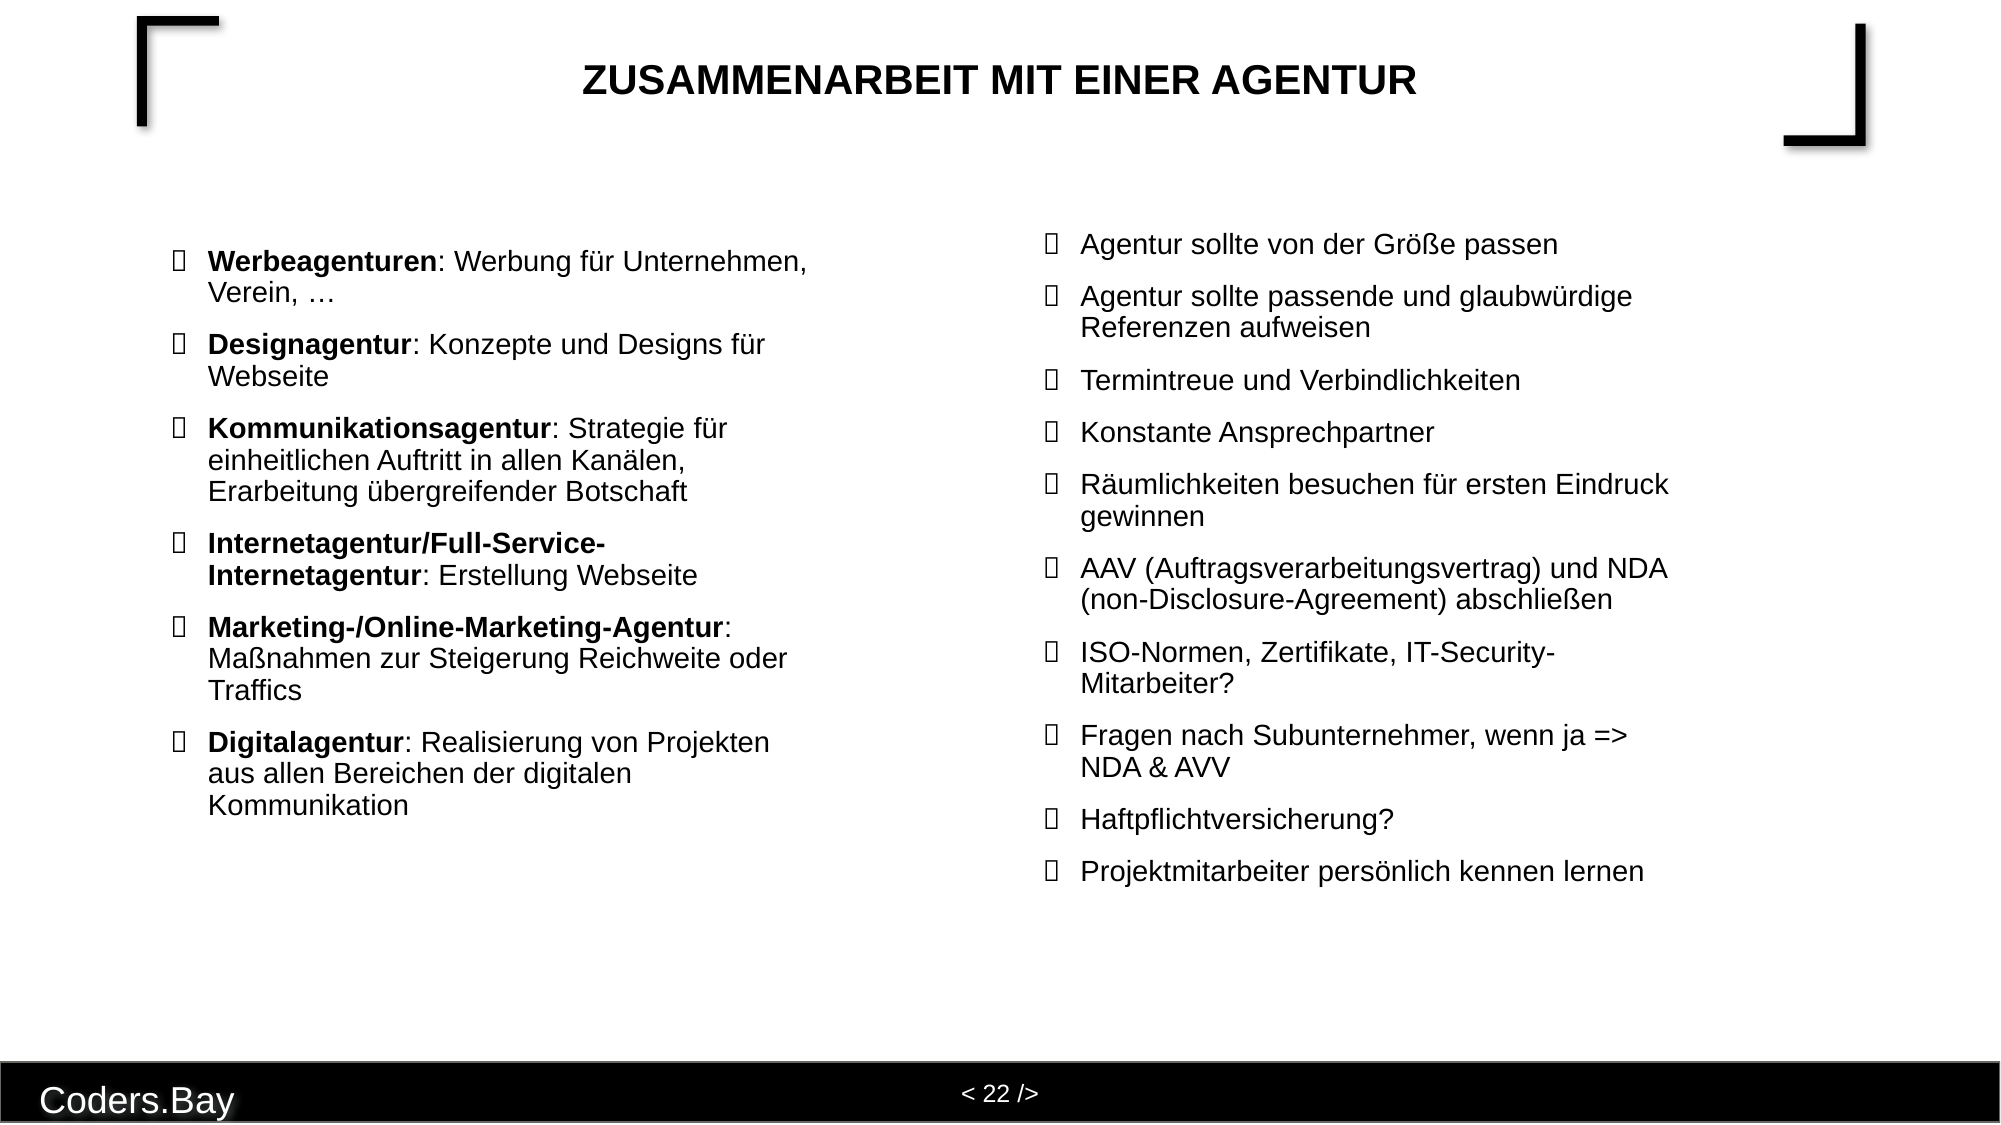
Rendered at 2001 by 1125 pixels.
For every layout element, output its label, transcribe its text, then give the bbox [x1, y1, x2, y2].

list Werbeagenturen: Werbung für Unternehmen, Verein, … Designagentur: Konzepte und Designs für Webseite Kommunikationsagentur: Strategie für einheitlichen Auftritt in allen Kanälen, Erarbeitung übergreifender Botschaft Internetagentur/Full-Service-Internetagentur: Erstellung Webseite Marketing-/Online-Marketing-Agentur: Maßnahmen zur Steigerung Reichweite oder Traffics Digitalagentur: Realisierung von Projekten aus allen Bereichen der digitalen Kommunikation [155, 238, 827, 837]
text_box Agentur sollte von der Größe passen Agentur sollte passende und glaubwürdige Referenzen aufweisen Termintreue und Verbindlichkeiten Konstante Ansprechpartner Räumlichkeiten besuchen für ersten Eindruck gewinnen AAV (Auftragsverarbeitungsvertrag) und NDA (non-Disclosure-Agreement) abschließen ISO-Normen, Zertifikate, IT-Security-Mitarbeiter? Fragen nach Subunternehmer, wenn ja => NDA & AVV Haftpflichtversicherung? Projektmitarbeiter persönlich kennen lernen [1028, 221, 1699, 896]
title Zusammenarbeit mit einer Agentur [155, 36, 1845, 127]
